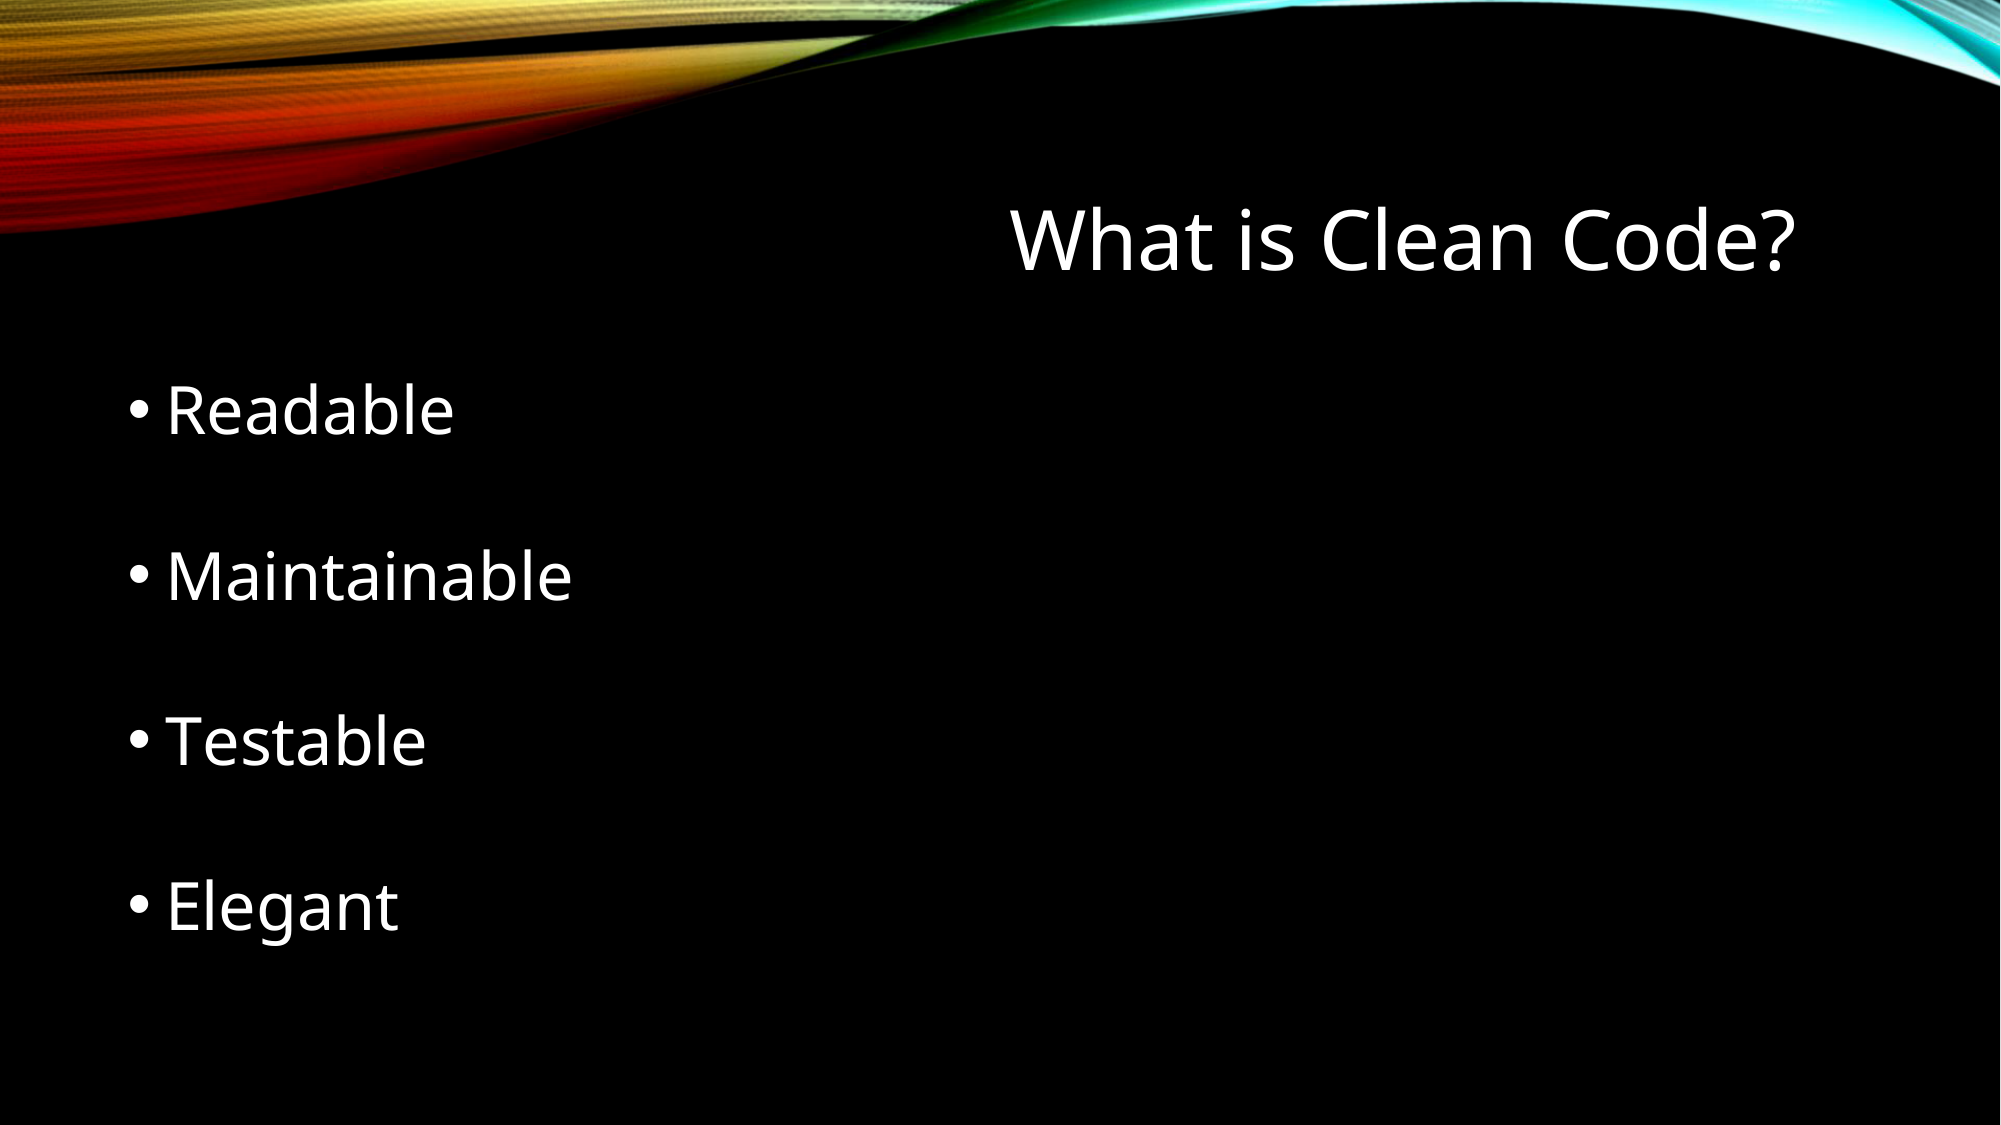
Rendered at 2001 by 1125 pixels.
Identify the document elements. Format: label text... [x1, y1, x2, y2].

picture [0, 0, 2000, 237]
title What is Clean Code? [125, 187, 1875, 376]
text_box Readable Maintainable Testable Elegant [125, 368, 598, 944]
